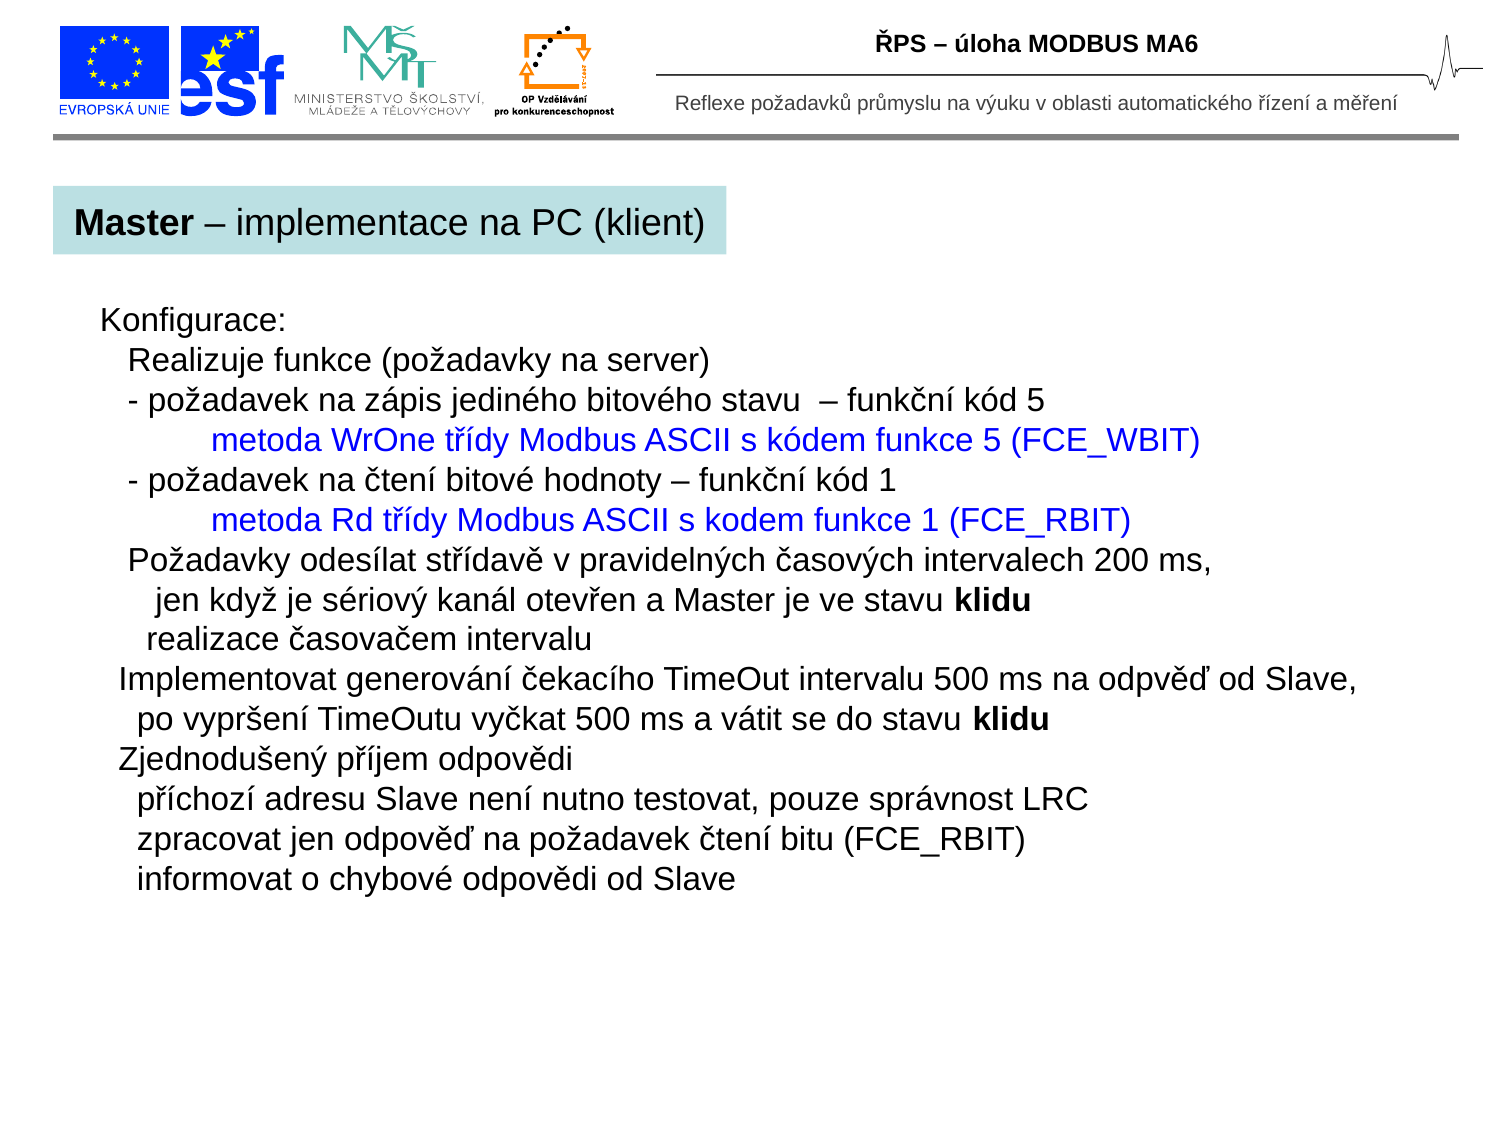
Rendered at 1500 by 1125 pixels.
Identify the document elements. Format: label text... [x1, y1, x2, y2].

text_box Konfigurace: Realizuje funkce (požadavky na server) - požadavek na zápis jediného bitového stavu – funkční kód 5 metoda WrOne třídy Modbus ASCII s kódem funkce 5 (FCE_WBIT) - požadavek na čtení bitové hodnoty – funkční kód 1 metoda Rd třídy Modbus ASCII s kodem funkce 1 (FCE_RBIT) Požadavky odesílat střídavě v pravidelných časových intervalech 200 ms, jen když je sériový kanál otevřen a Master je ve stavu klidu realizace časovačem intervalu Implementovat generování čekacího TimeOut intervalu 500 ms na odpvěď od Slave, po vypršení TimeOutu vyčkat 500 ms a vátit se do stavu klidu Zjednodušený příjem odpovědi příchozí adresu Slave není nutno testovat, pouze správnost LRC zpracovat jen odpověď na požadavek čtení bitu (FCE_RBIT) informovat o chybové odpovědi od Slave [85, 290, 1424, 905]
text_box Master – implementace na PC (klient) [53, 185, 727, 255]
text_box ŘPS – úloha MODBUS MA6 [644, 20, 1430, 68]
picture [656, 34, 1483, 91]
